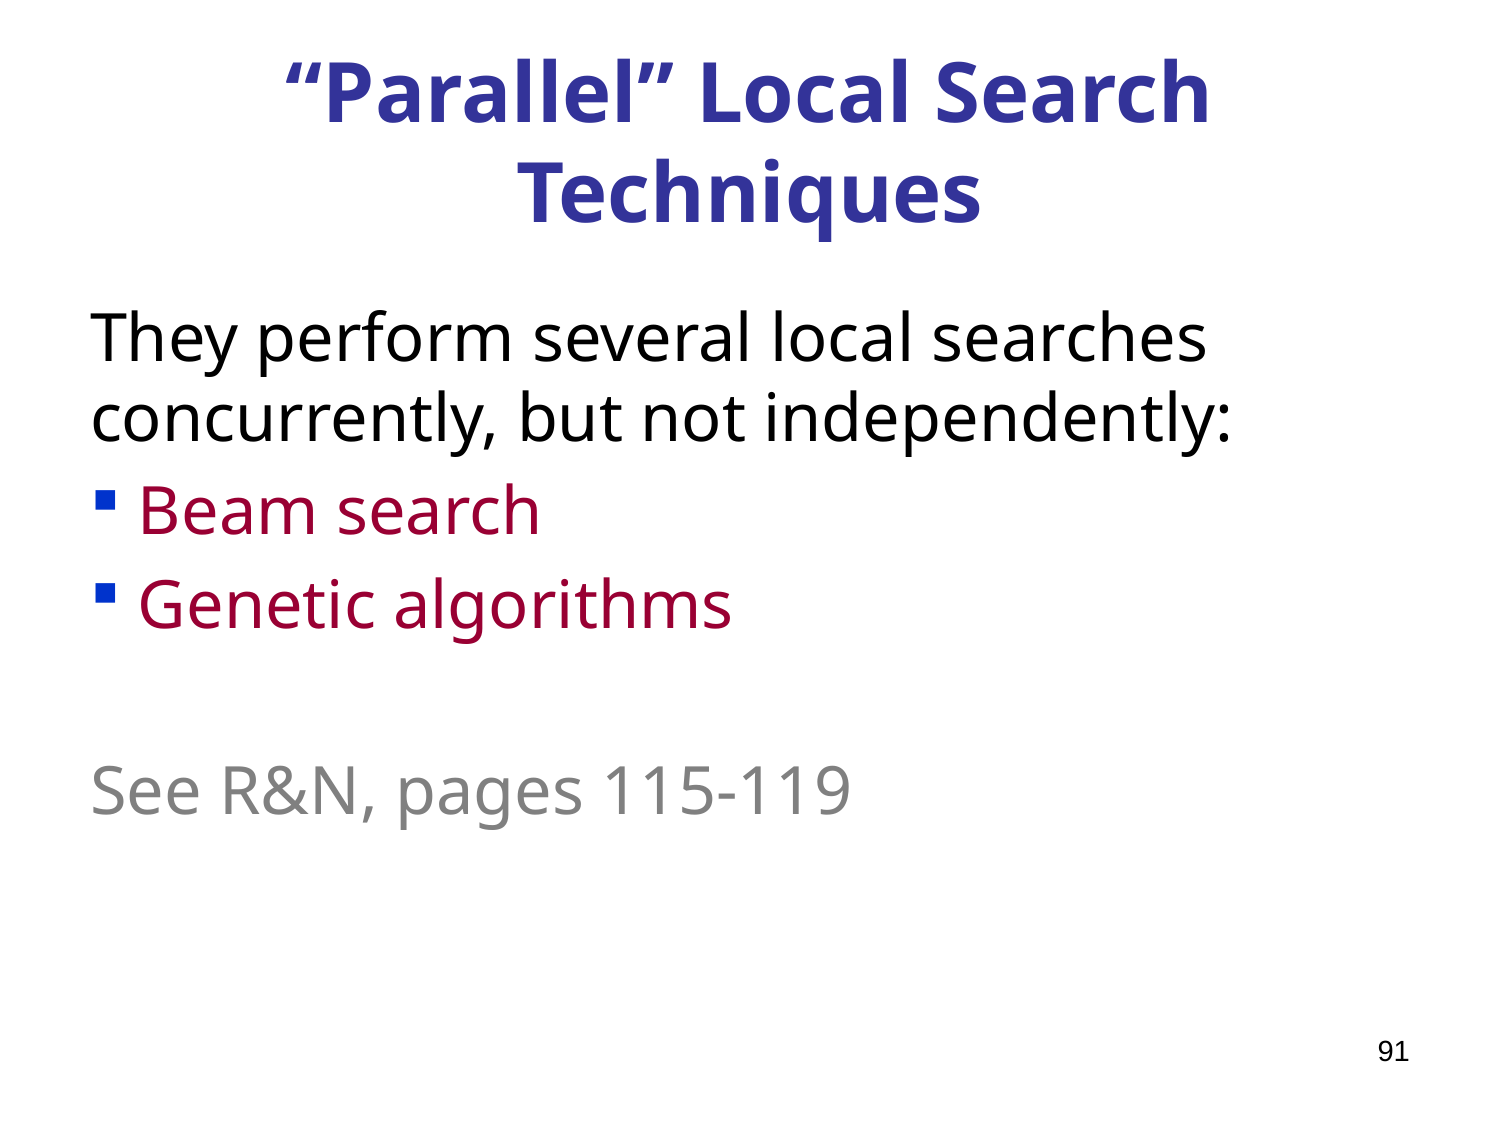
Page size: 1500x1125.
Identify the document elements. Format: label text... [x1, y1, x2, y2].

title “Parallel” Local Search Techniques [74, 44, 1426, 233]
slide_number 91 [1074, 1031, 1426, 1103]
list They perform several local searches concurrently, but not independently: Beam search Genetic algorithms See R&N, pages 115-119 [74, 287, 1426, 1031]
